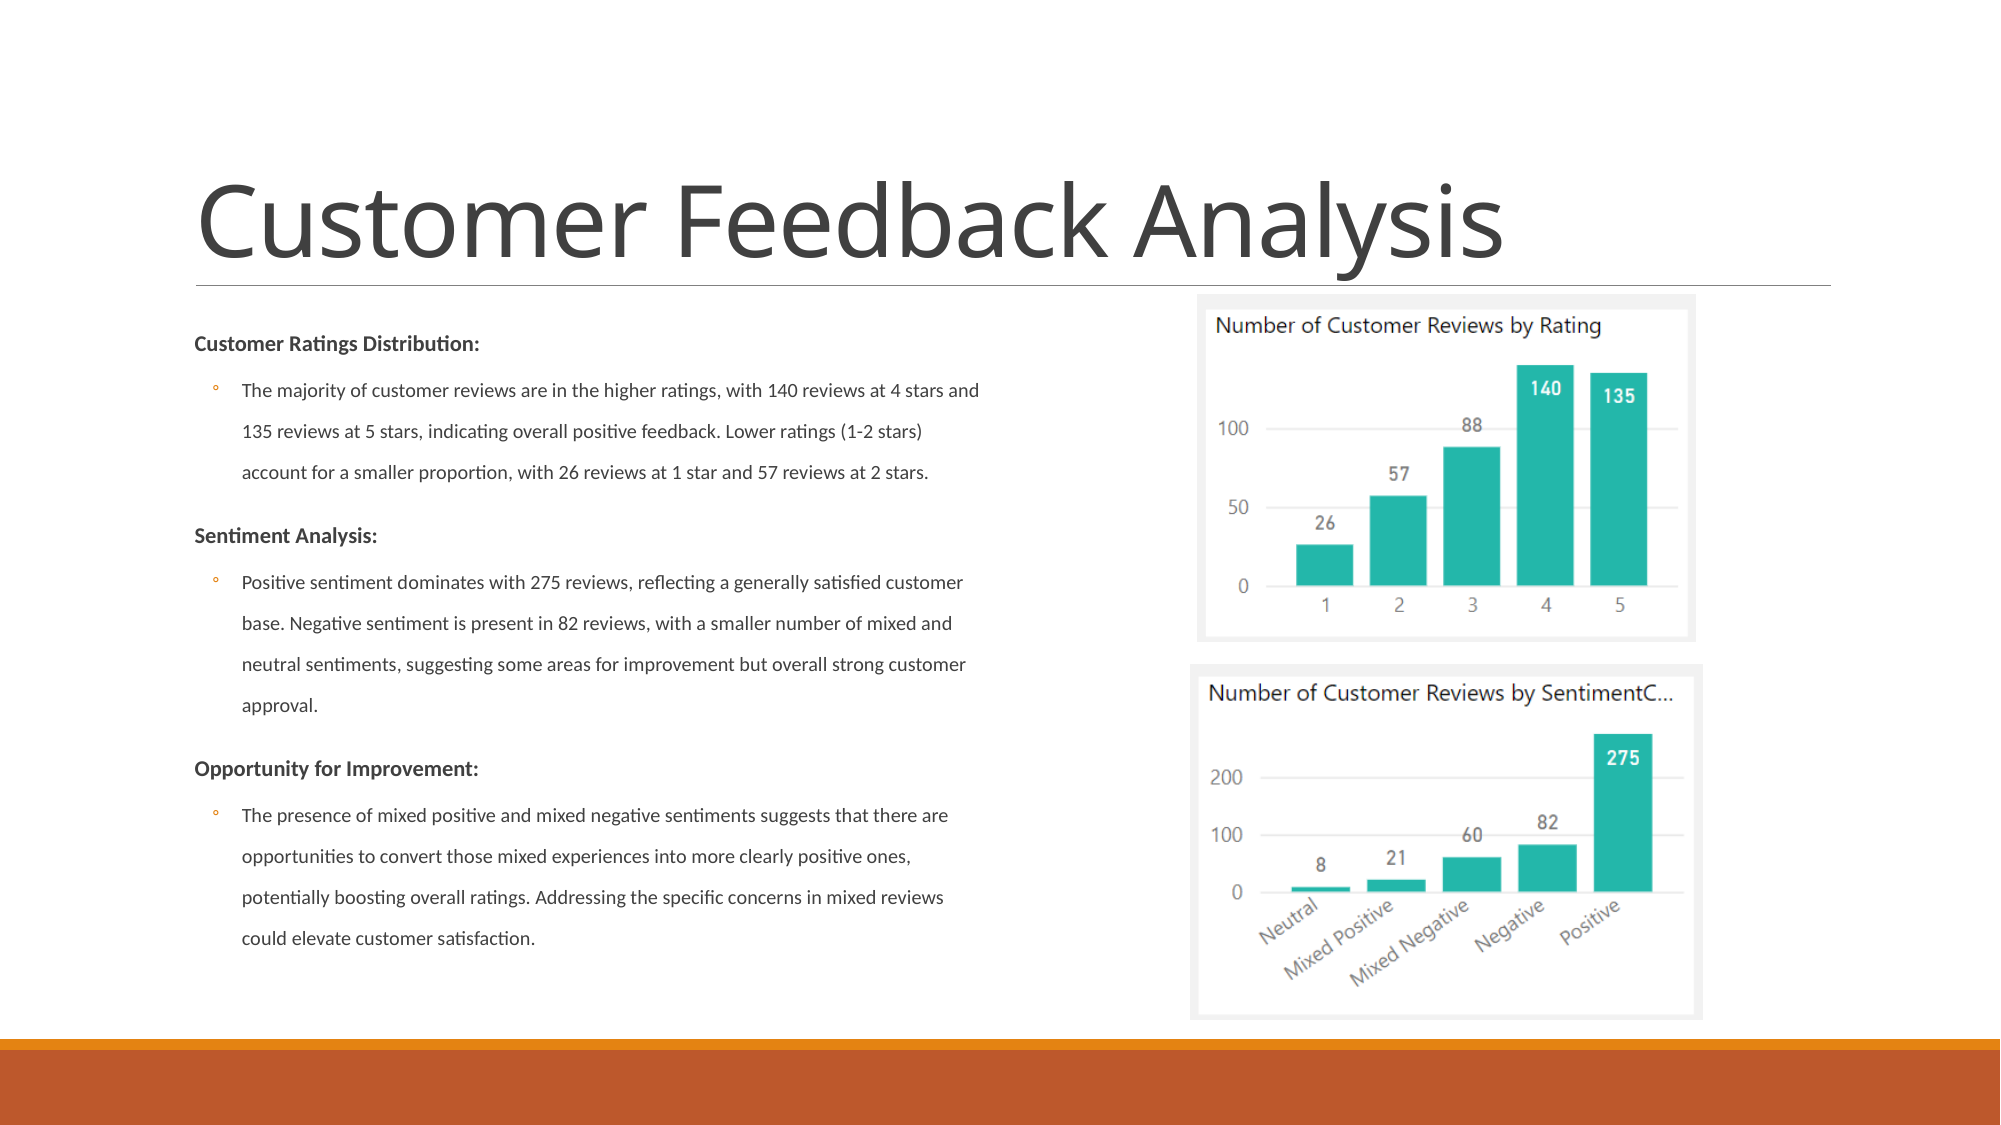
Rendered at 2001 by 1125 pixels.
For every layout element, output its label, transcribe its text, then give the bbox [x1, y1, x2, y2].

picture [1196, 293, 1696, 643]
title Customer Feedback Analysis [180, 47, 1830, 285]
list Customer Ratings Distribution: The majority of customer reviews are in the higher ratings, with 140 reviews at 4 stars and 135 reviews at 5 stars, indicating overall positive feedback. Lower ratings (1-2 stars) account for a smaller proportion, with 26 reviews at 1 star and 57 reviews at 2 stars. Sentiment Analysis: Positive sentiment dominates with 275 reviews, reflecting a generally satisfied customer base. Negative sentiment is present in 82 reviews, with a smaller number of mixed and neutral sentiments, suggesting some areas for improvement but overall strong customer approval. Opportunity for Improvement: The presence of mixed positive and mixed negative sentiments suggests that there are opportunities to convert those mixed experiences into more clearly positive ones, potentially boosting overall ratings. Addressing the specific concerns in mixed reviews could elevate customer satisfaction. [180, 302, 990, 963]
picture [1189, 664, 1703, 1020]
